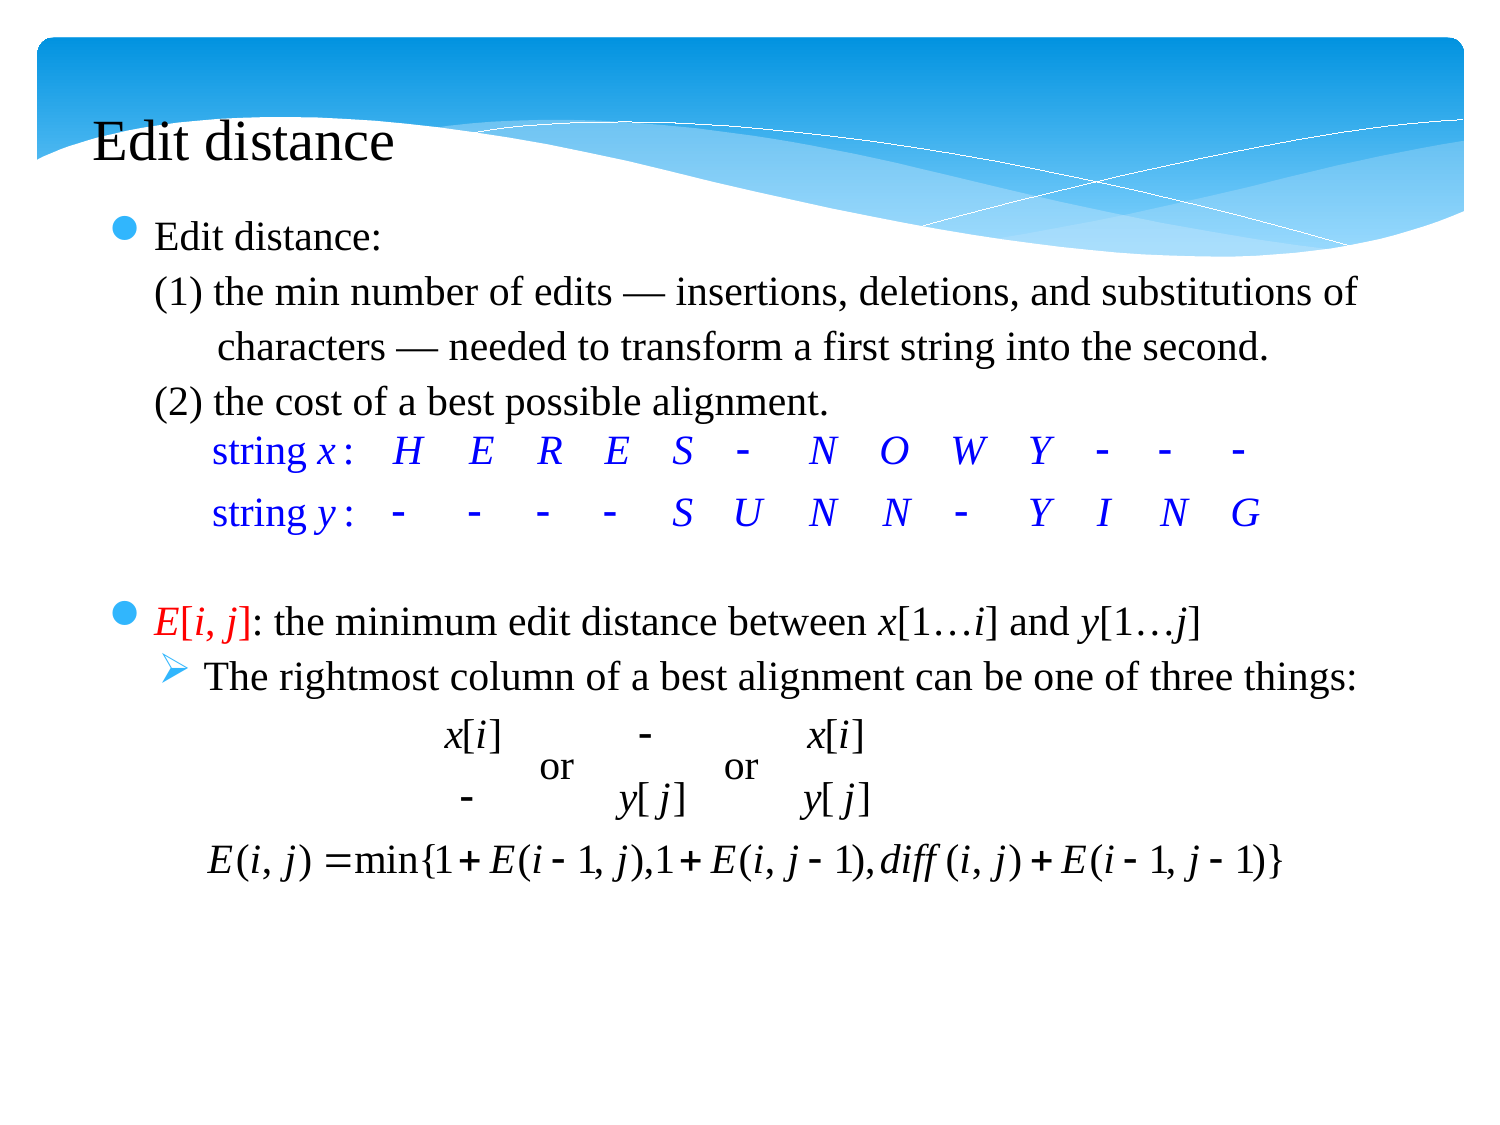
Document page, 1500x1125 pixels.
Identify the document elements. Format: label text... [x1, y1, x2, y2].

text_box Edit distance [77, 78, 1428, 197]
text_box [209, 428, 1267, 542]
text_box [202, 711, 1287, 888]
text_box Edit distance: (1) the min number of edits ― insertions, deletions, and substitutions of characters ― needed to transform a first string into the second. (2) the cost of a best possible alignment. E[i, j]: the minimum edit distance between x[1…i] and y[1…j] The rightmost column of a best alignment can be one of three things: [94, 197, 1412, 1059]
